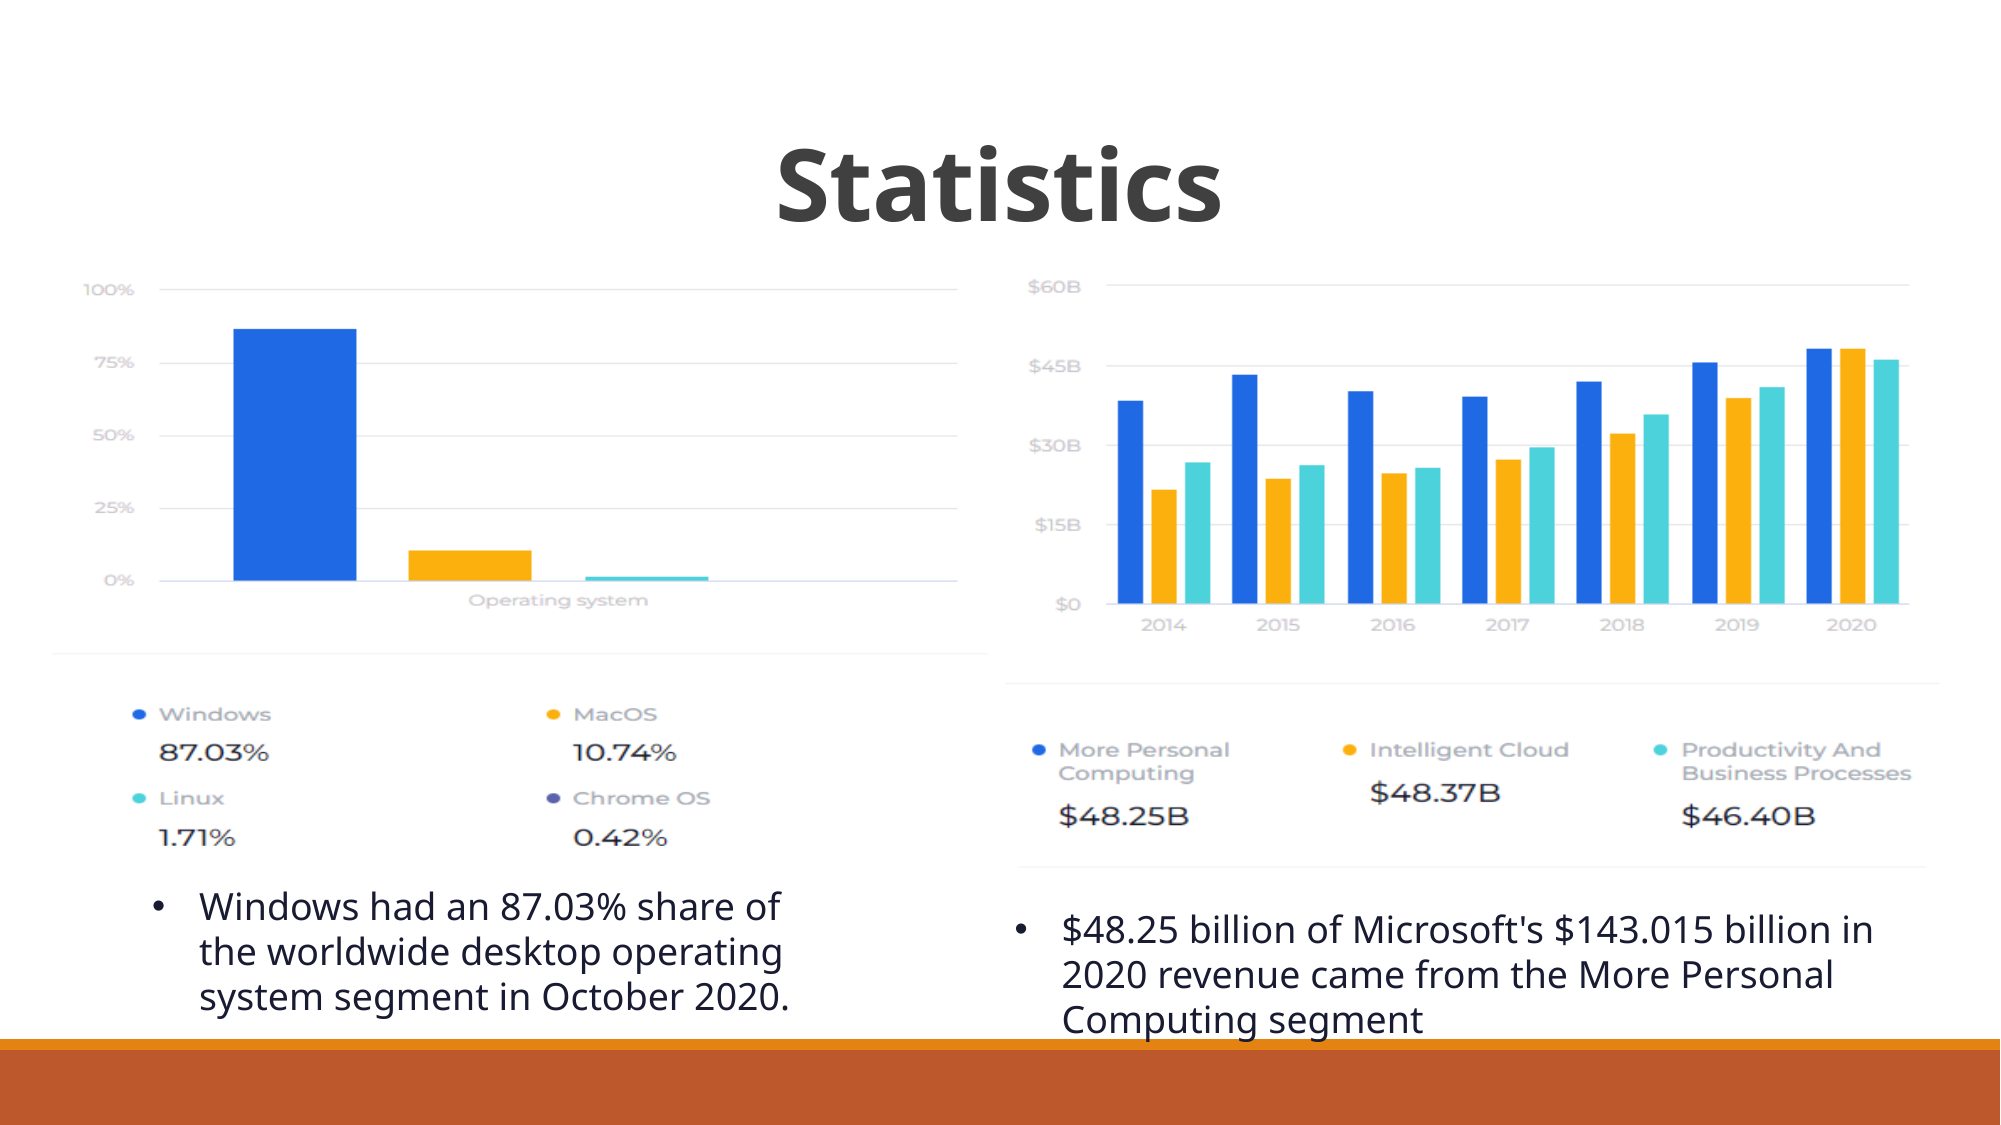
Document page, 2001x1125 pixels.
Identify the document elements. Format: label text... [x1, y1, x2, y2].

title Statistics [137, 31, 1863, 245]
text_box $48.25 billion of Microsoft's $143.015 billion in 2020 revenue came from the More Personal Computing segment [999, 898, 1948, 1048]
text_box Windows had an 87.03% share of the worldwide desktop operating system segment in October 2020. [137, 884, 842, 1026]
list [52, 248, 998, 877]
picture [999, 248, 1948, 877]
